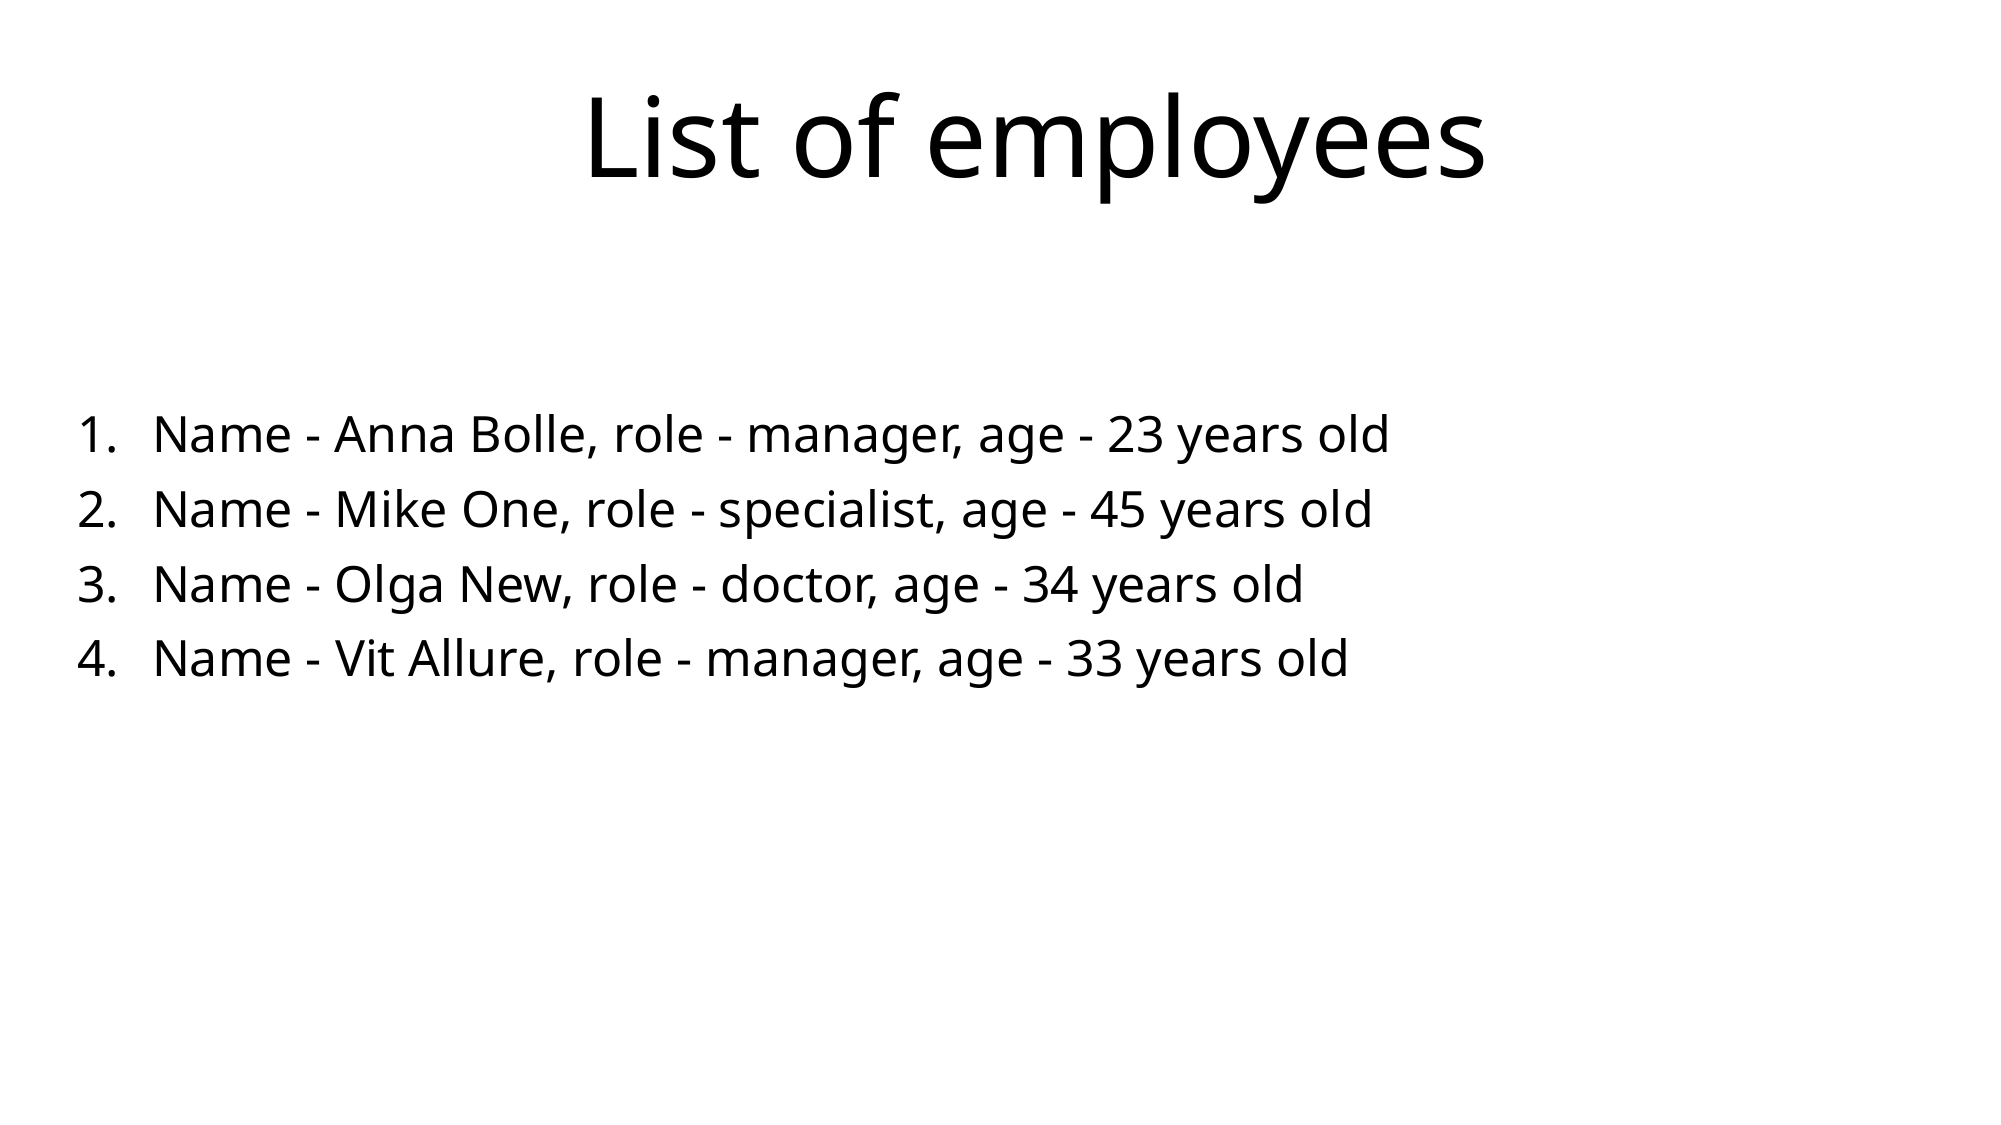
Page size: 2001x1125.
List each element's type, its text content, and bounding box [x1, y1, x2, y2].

subtitle Name - Anna Bolle, role - manager, age - 23 years old Name - Mike One, role - specialist, age - 45 years old Name - Olga New, role - doctor, age - 34 years old Name - Vit Allure, role - manager, age - 33 years old [62, 246, 1938, 1066]
title List of employees [82, 72, 1988, 209]
